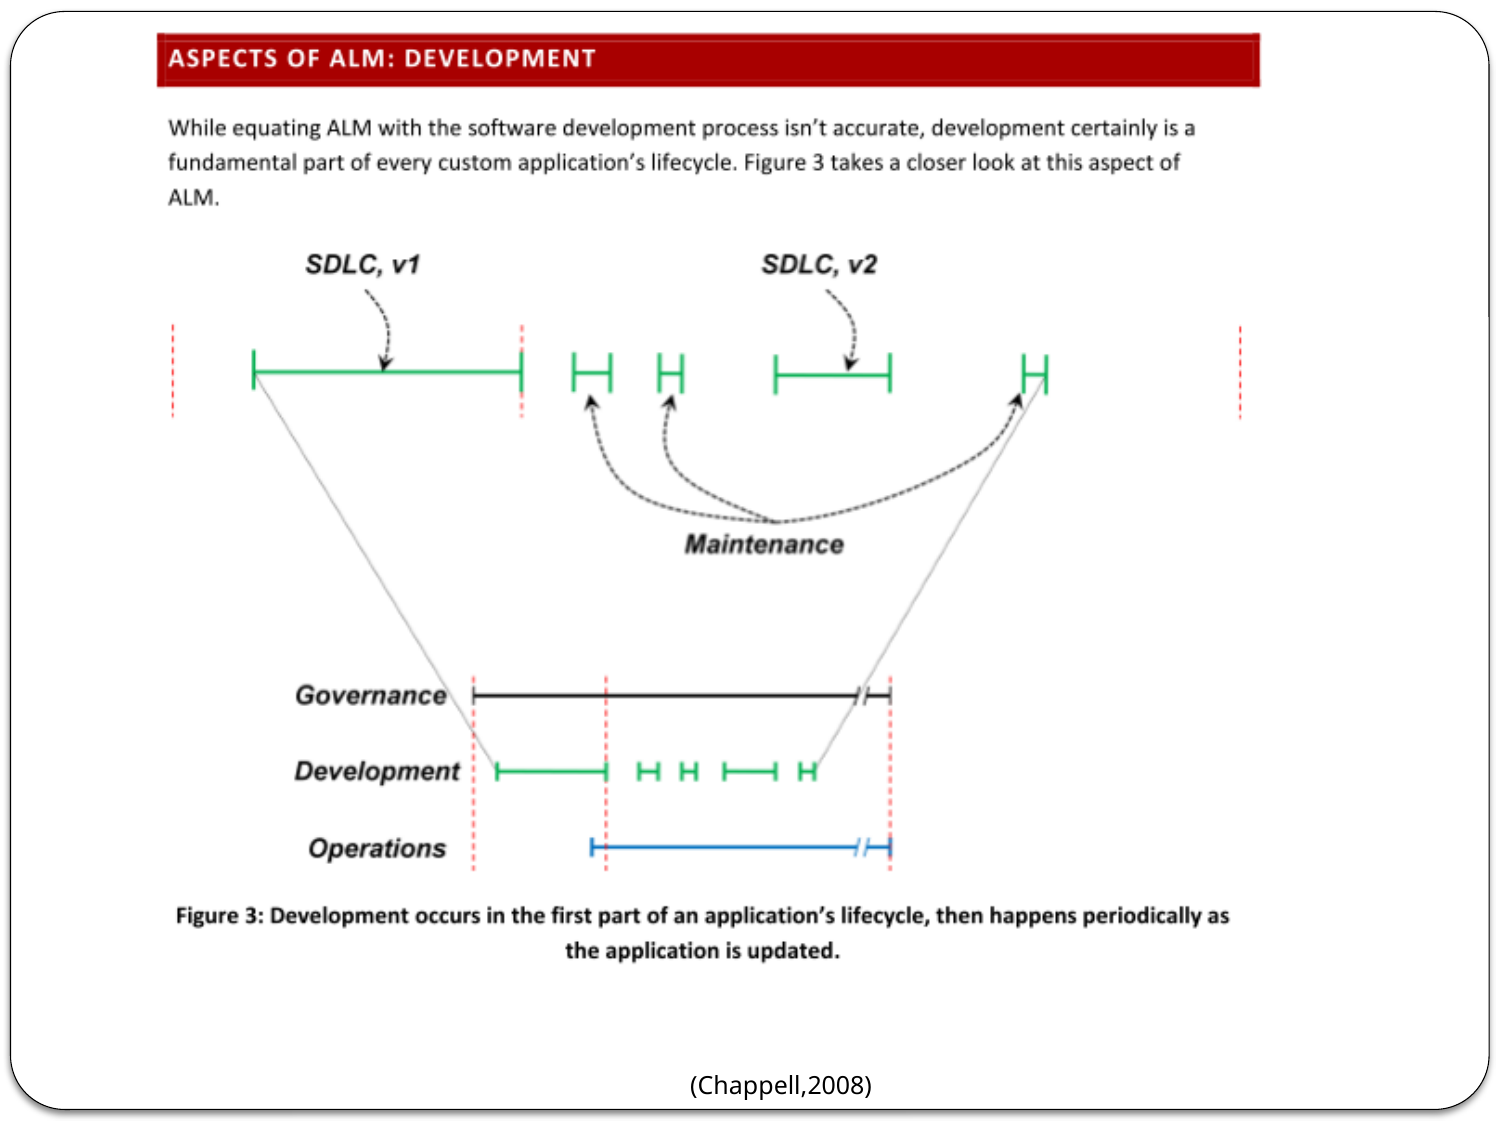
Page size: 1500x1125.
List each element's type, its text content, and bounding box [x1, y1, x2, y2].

picture [137, 24, 1276, 981]
text_box (Chappell,2008) [500, 1062, 1063, 1108]
